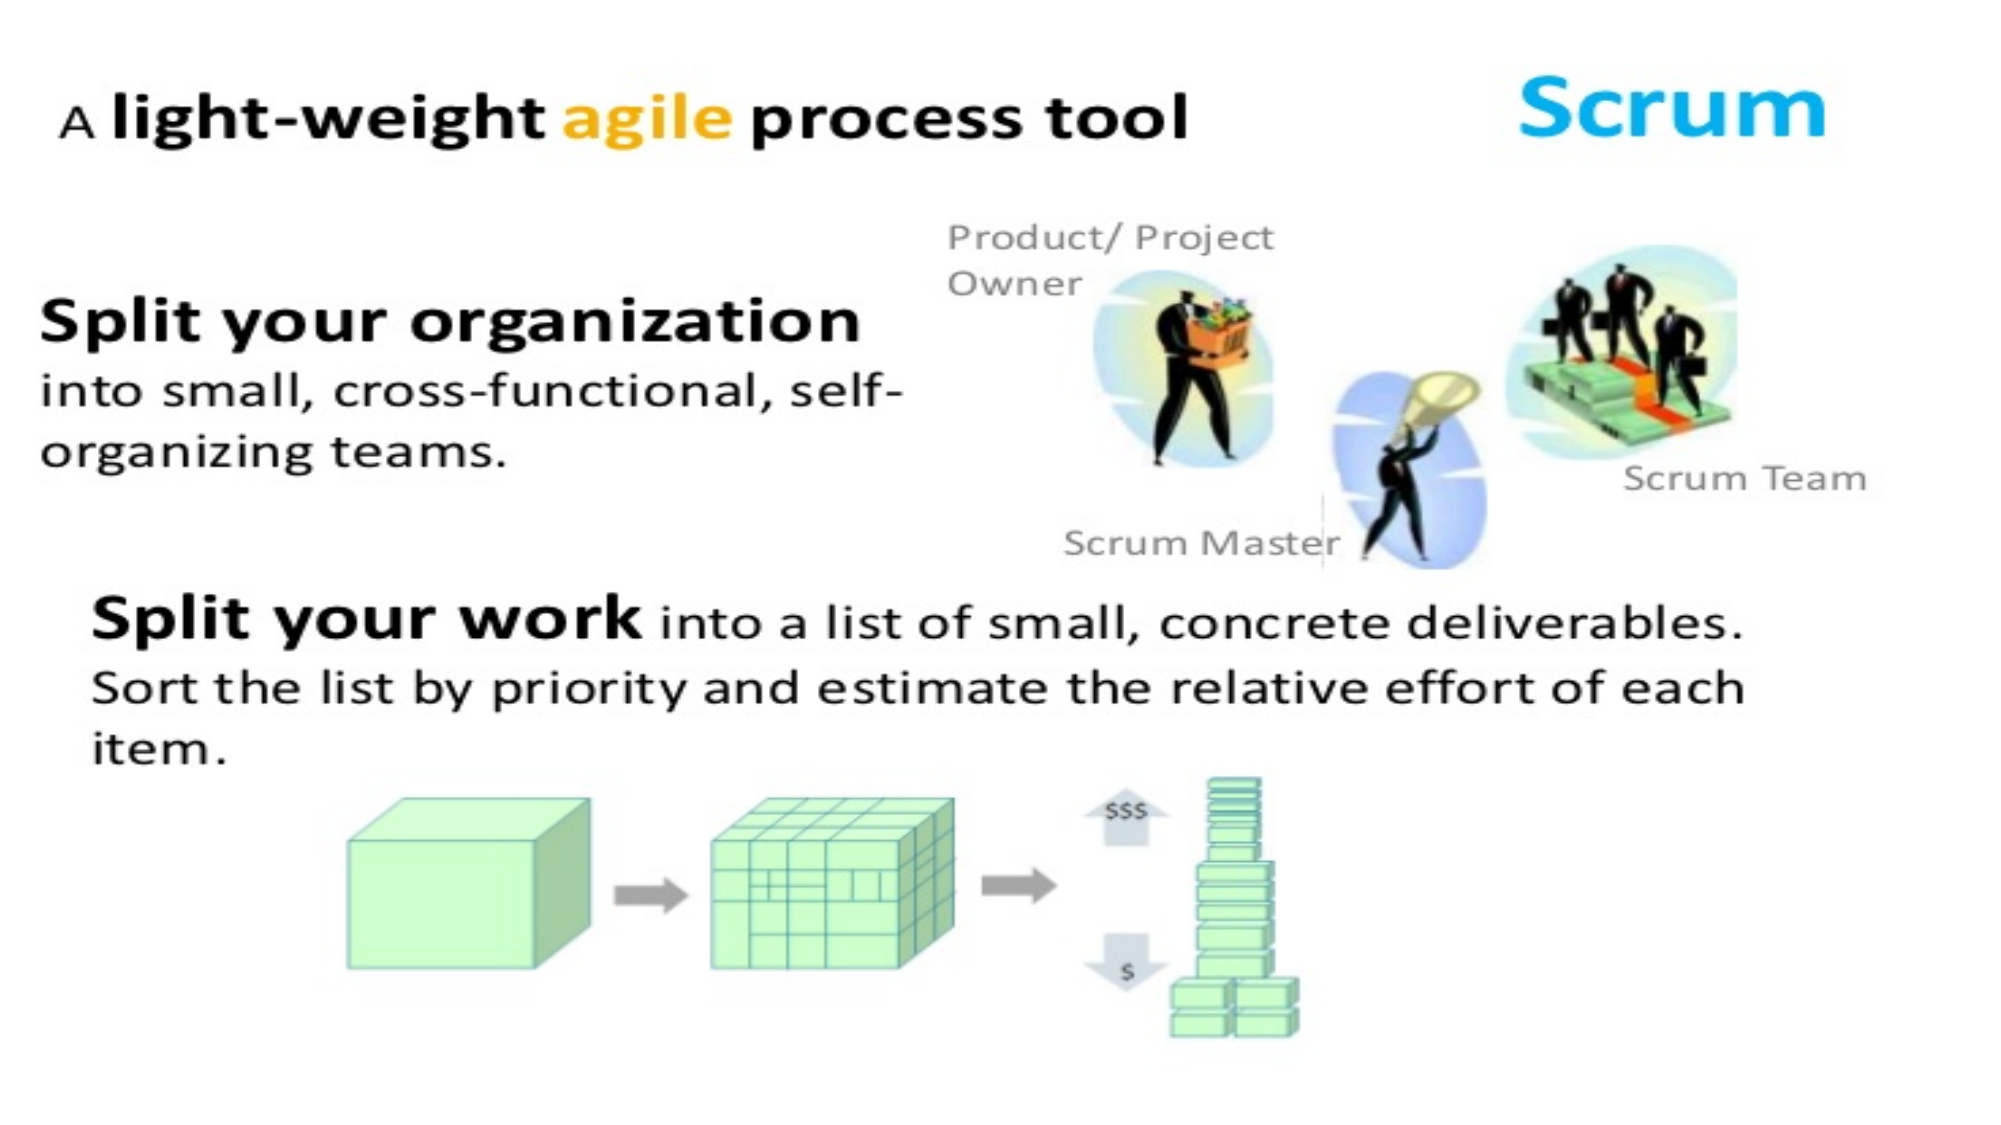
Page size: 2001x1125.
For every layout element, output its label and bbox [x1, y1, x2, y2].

list [0, 0, 1950, 1109]
